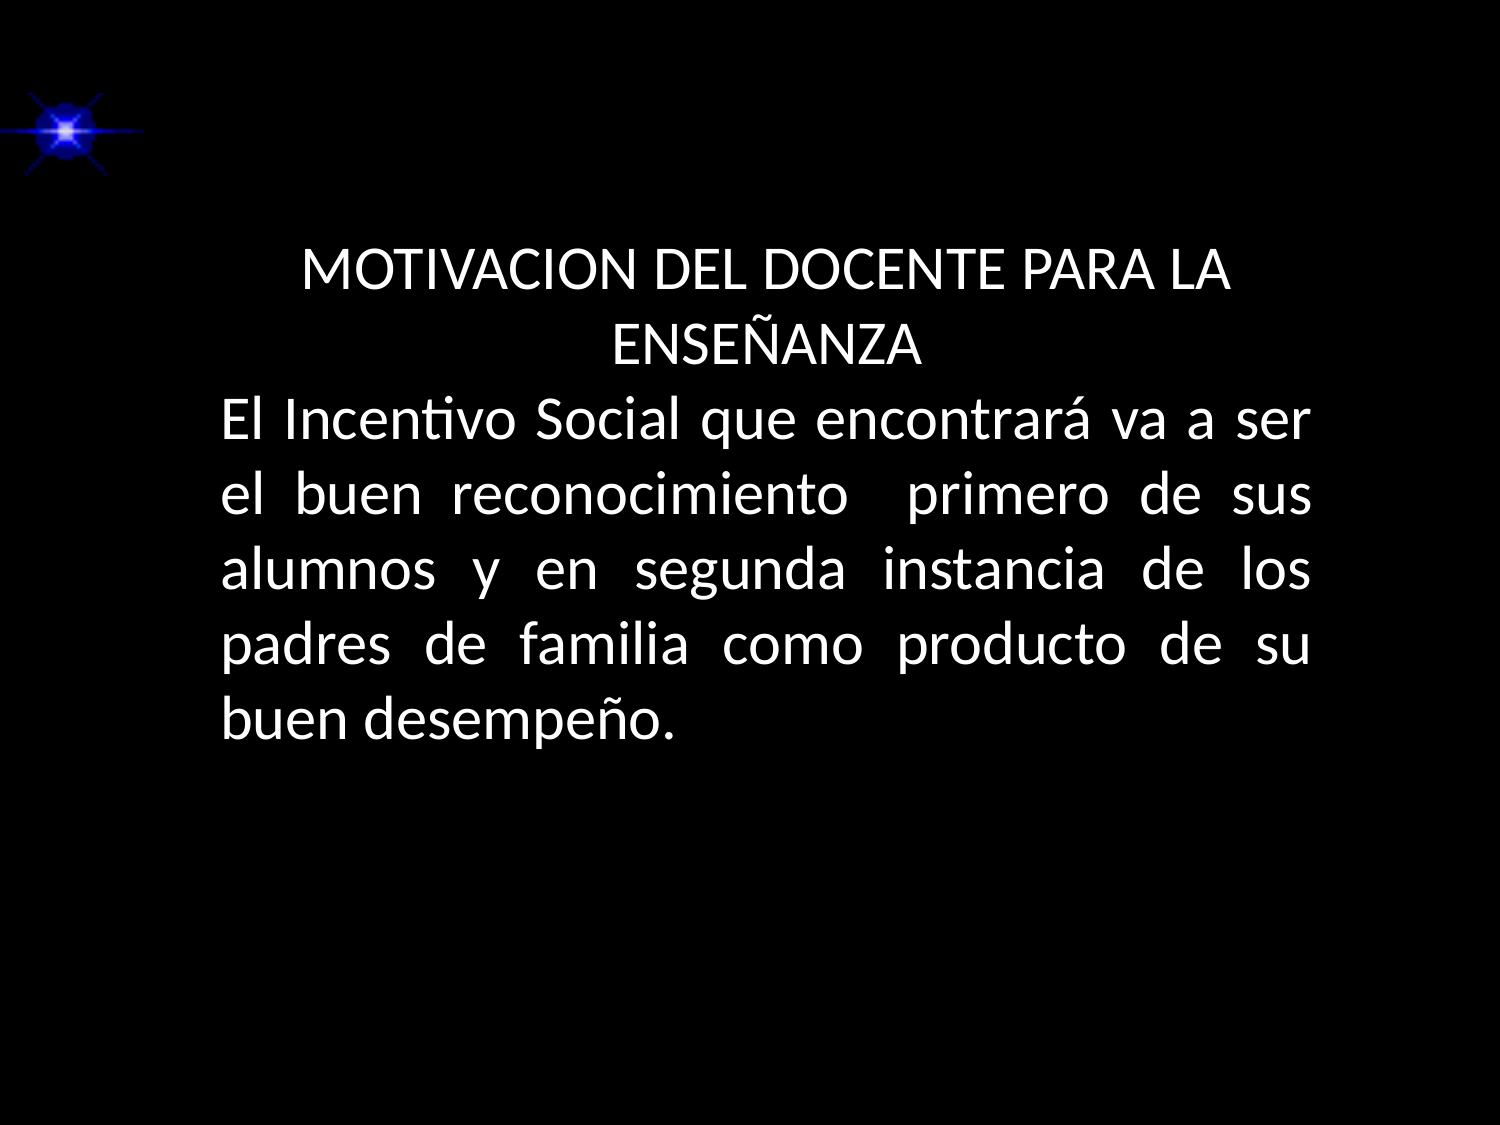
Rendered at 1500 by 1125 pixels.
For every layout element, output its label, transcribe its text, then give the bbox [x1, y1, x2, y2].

picture [0, 93, 1477, 176]
text_box MOTIVACION DEL DOCENTE PARA LA ENSEÑANZA El Incentivo Social que encontrará va a ser el buen reconocimiento primero de sus alumnos y en segunda instancia de los padres de familia como producto de su buen desempeño. [205, 219, 1329, 760]
